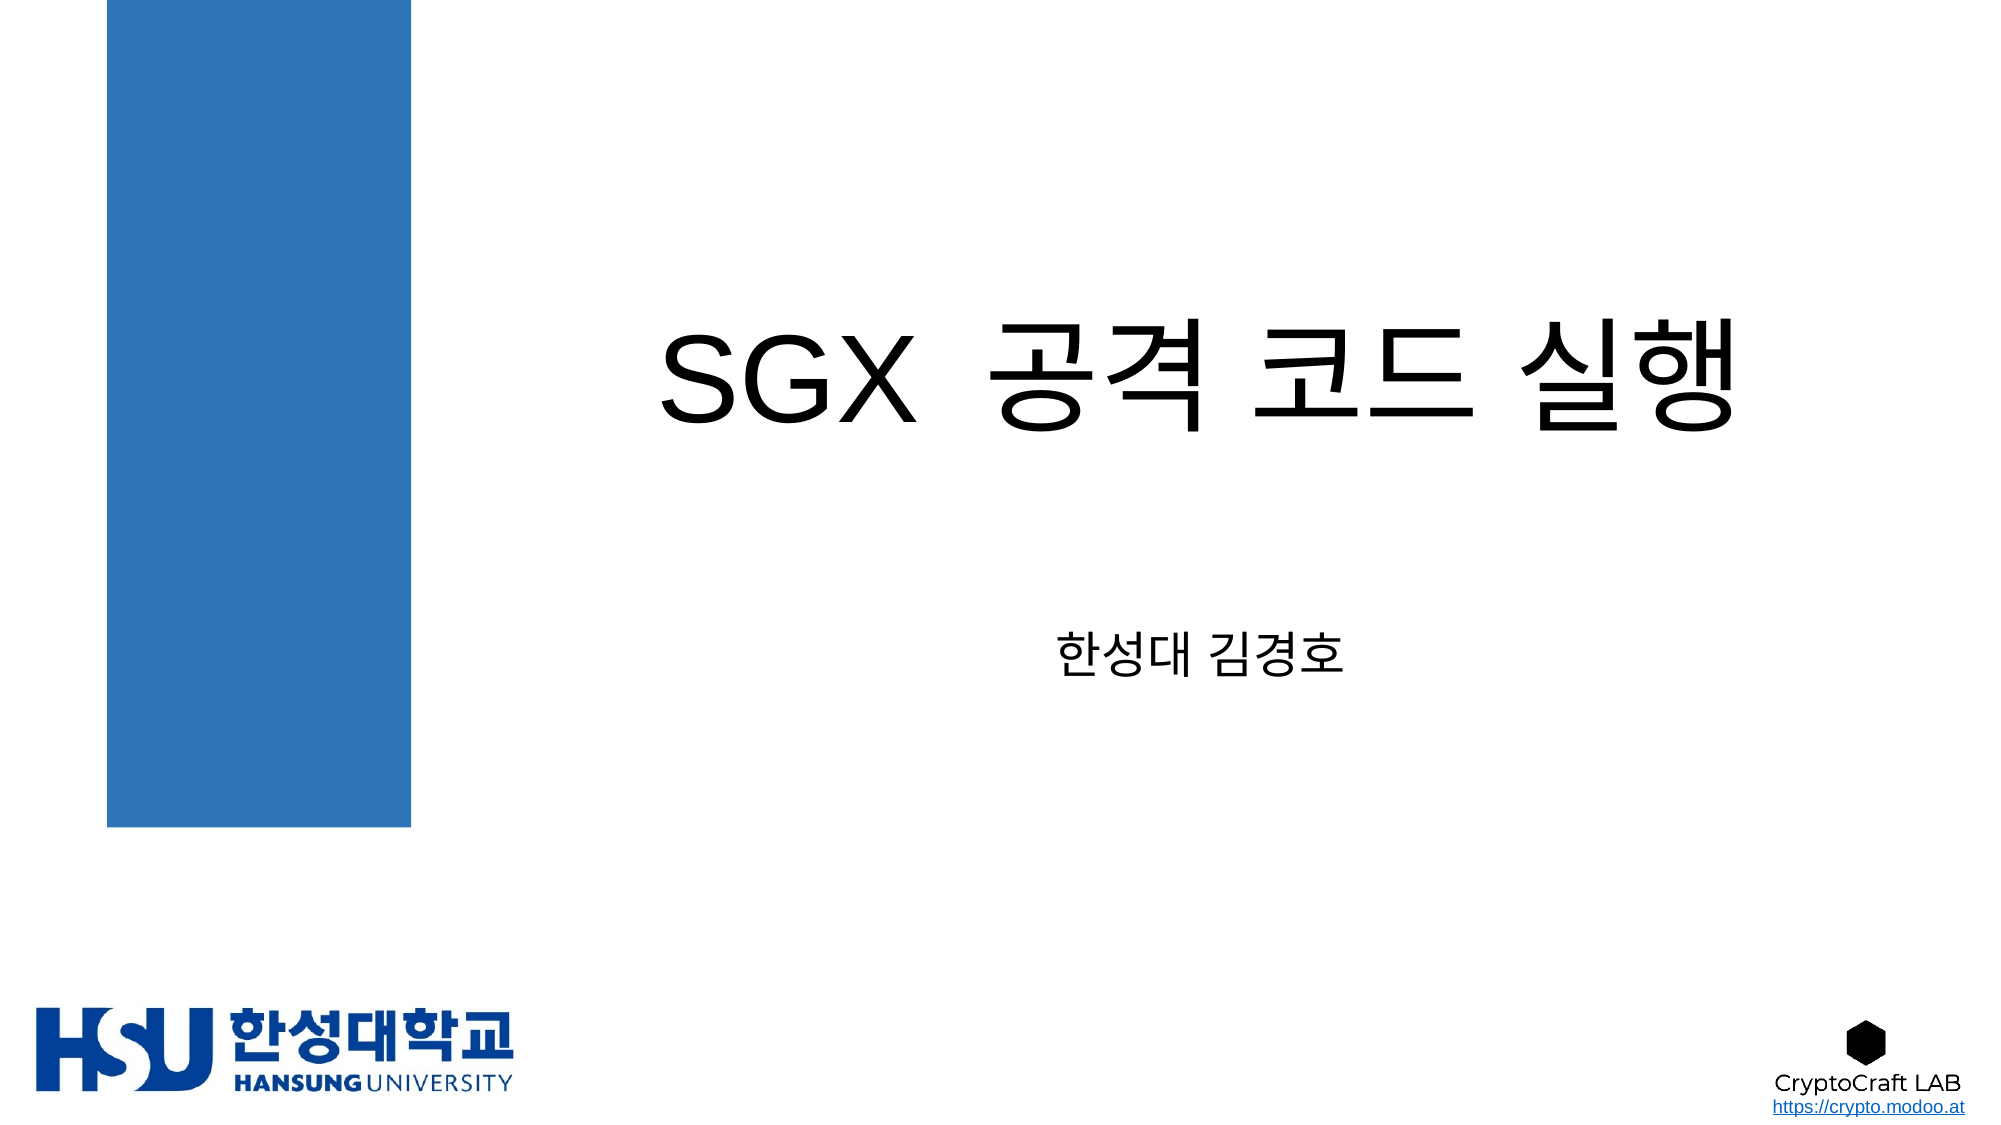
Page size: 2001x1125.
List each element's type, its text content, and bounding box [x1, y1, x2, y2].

picture [27, 997, 524, 1103]
title SGX 공격 코드 실행 [511, 200, 1890, 593]
picture [1760, 1005, 1976, 1111]
subtitle 한성대 김경호 [511, 622, 1890, 895]
